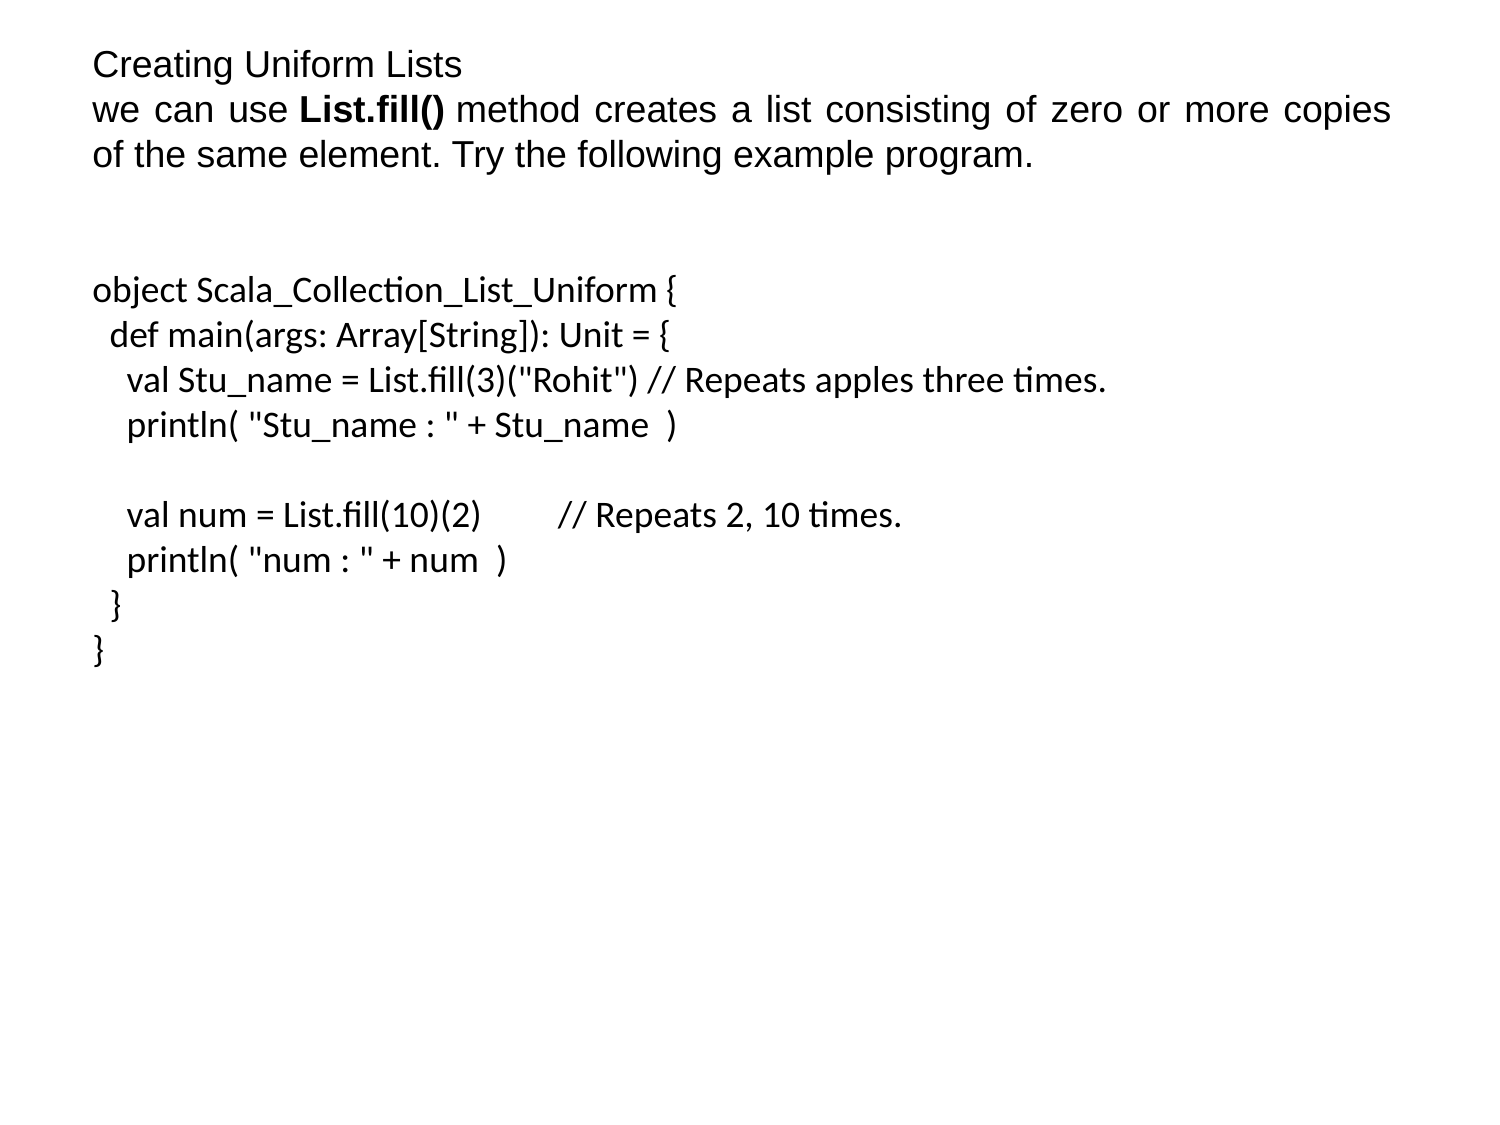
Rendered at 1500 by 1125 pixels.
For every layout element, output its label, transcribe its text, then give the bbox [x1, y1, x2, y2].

text_box Creating Uniform Lists we can use List.fill() method creates a list consisting of zero or more copies of the same element. Try the following example program. [77, 32, 1407, 183]
text_box object Scala_Collection_List_Uniform { def main(args: Array[String]): Unit = { val Stu_name = List.fill(3)("Rohit") // Repeats apples three times. println( "Stu_name : " + Stu_name ) val num = List.fill(10)(2) // Repeats 2, 10 times. println( "num : " + num ) } } [77, 257, 1331, 677]
